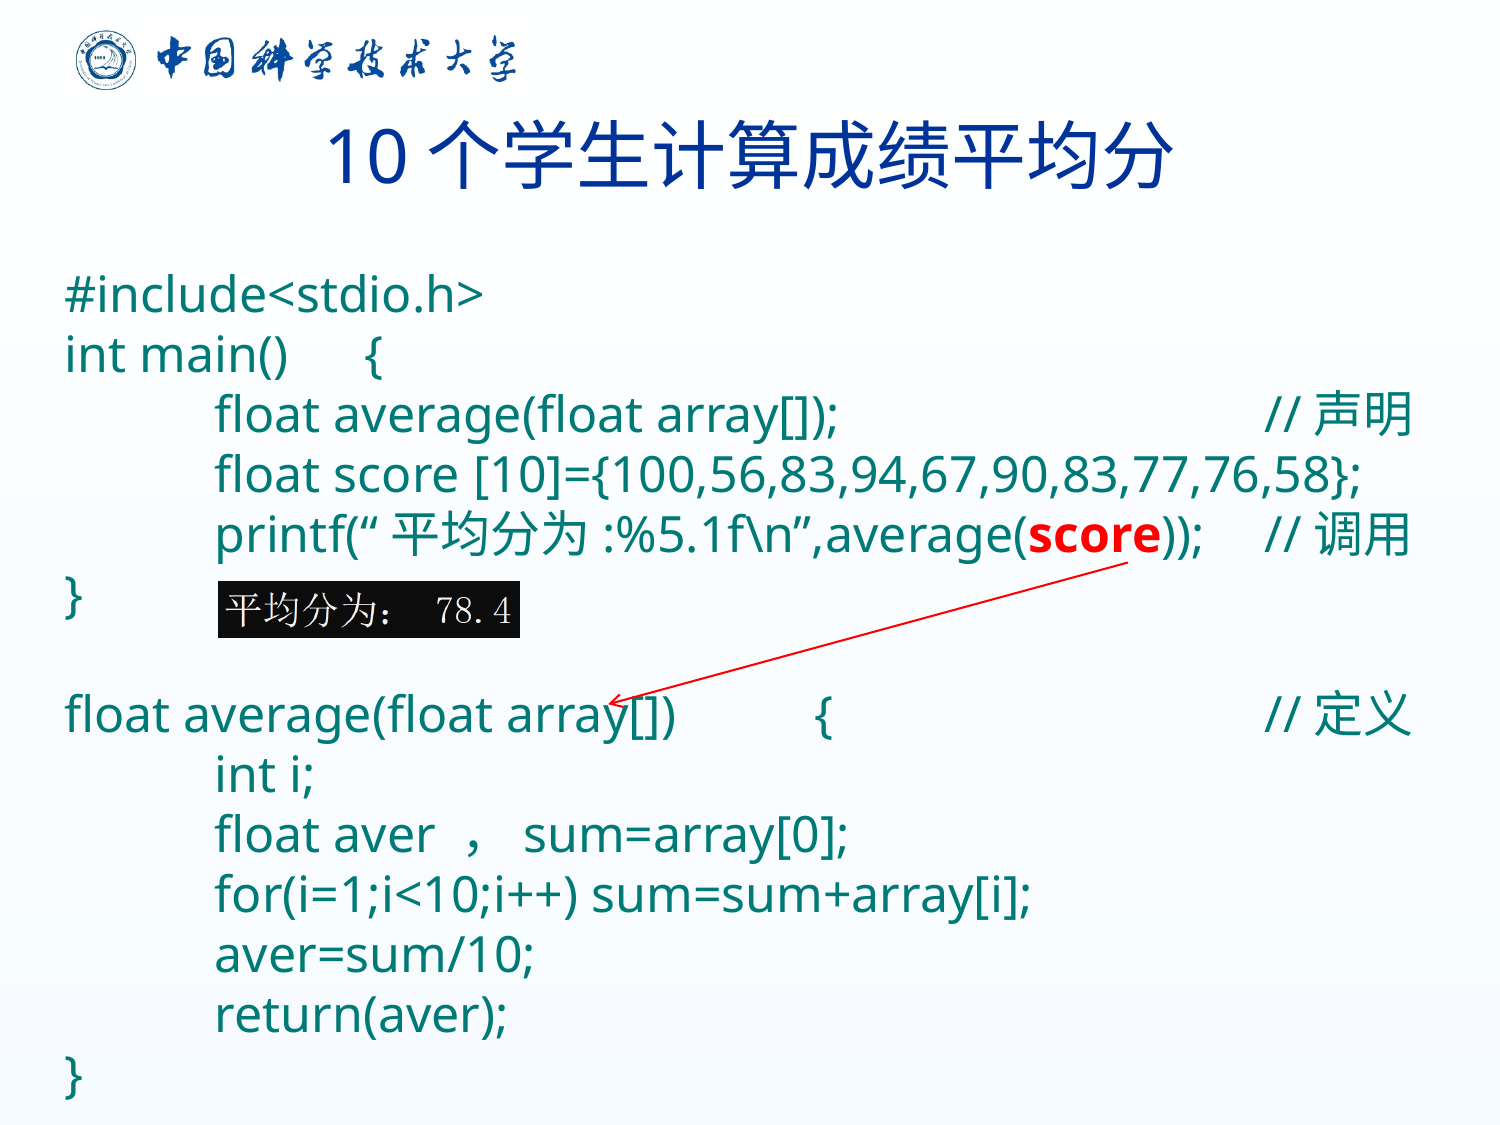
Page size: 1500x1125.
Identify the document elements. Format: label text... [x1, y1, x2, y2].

list #include<stdio.h> int main() { float average(float array[]); //声明 float score [10]={100,56,83,94,67,90,83,77,76,58}; printf(“平均分为:%5.1f\n”,average(score)); //调用 } float average(float array[]) { //定义 int i; float aver ，sum=array[0]; for(i=1;i<10;i++) sum=sum+array[i]; aver=sum/10; return(aver); } [49, 255, 1451, 1106]
picture [74, 27, 136, 90]
title 10个学生计算成绩平均分 [49, 99, 1451, 209]
picture [218, 581, 520, 638]
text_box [608, 562, 1128, 705]
picture [147, 26, 524, 84]
